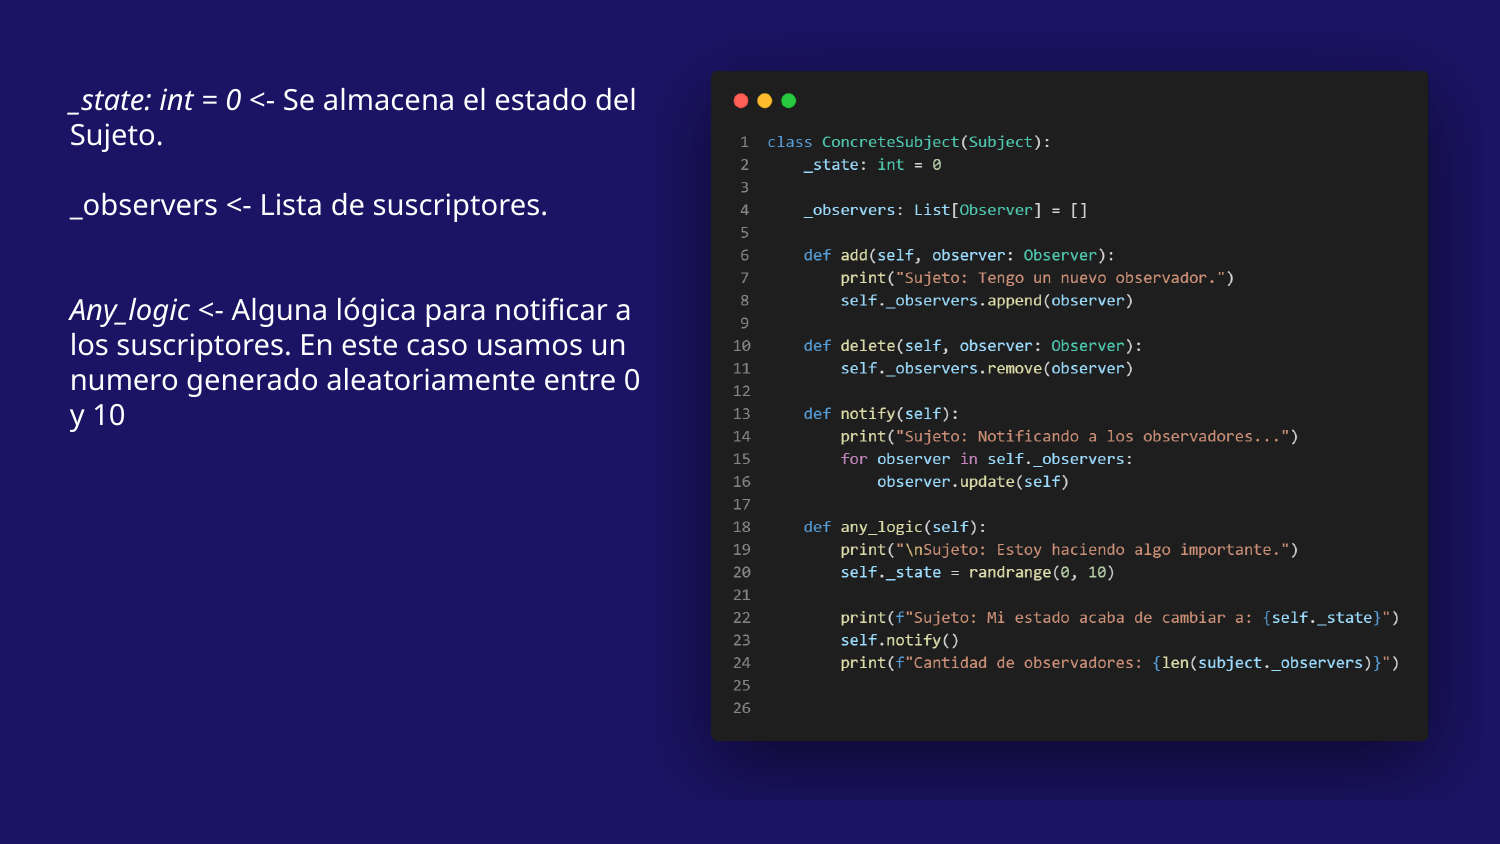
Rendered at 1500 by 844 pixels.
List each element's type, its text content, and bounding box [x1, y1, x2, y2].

picture [656, 11, 1484, 800]
subtitle _state: int = 0 <- Se almacena el estado del Sujeto. _observers <- Lista de suscriptores. Any_logic <- Alguna lógica para notificar a los suscriptores. En este caso usamos un numero generado aleatoriamente entre 0 y 10 [54, 66, 651, 538]
